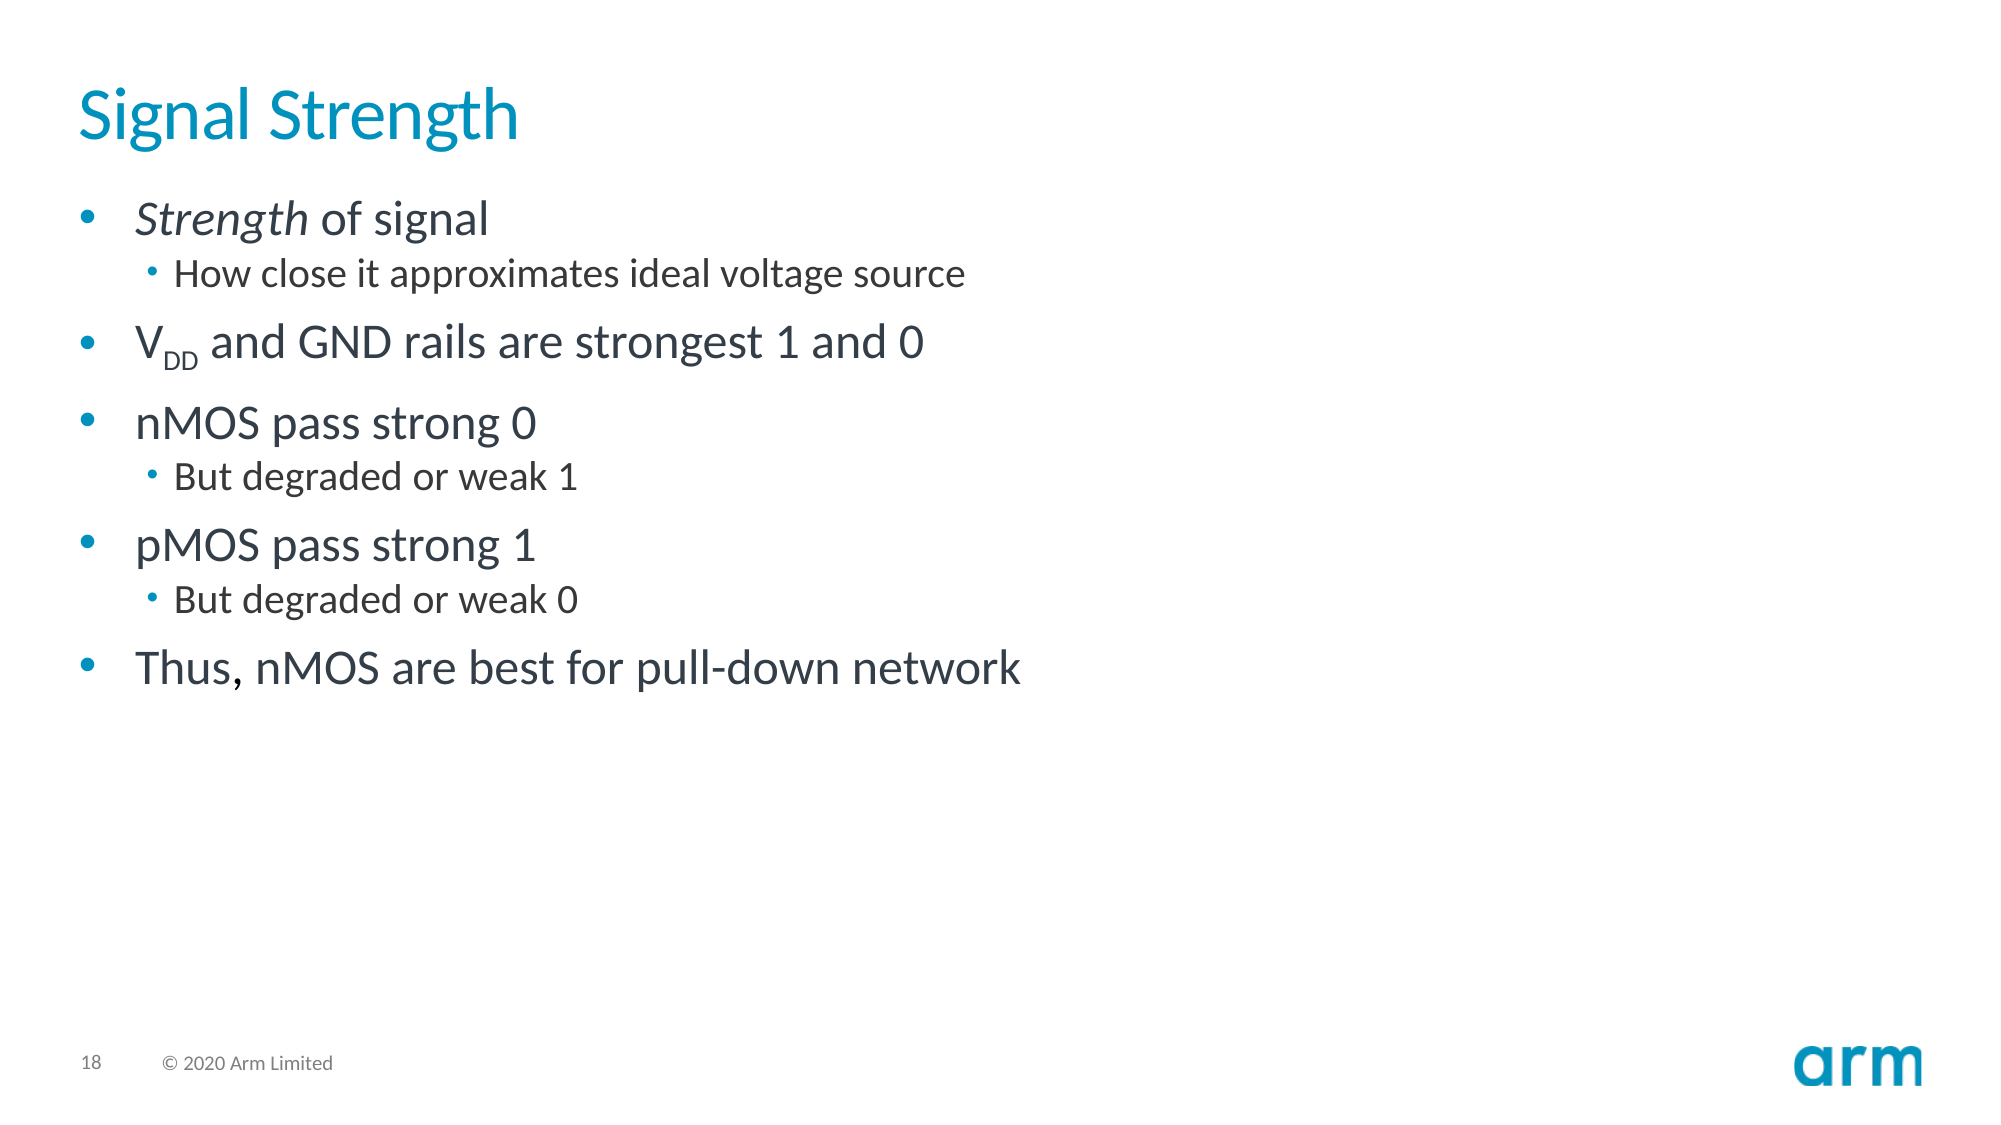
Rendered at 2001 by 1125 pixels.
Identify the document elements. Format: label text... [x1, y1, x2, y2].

list Strength of signal How close it approximates ideal voltage source VDD and GND rails are strongest 1 and 0 nMOS pass strong 0 But degraded or weak 1 pMOS pass strong 1 But degraded or weak 0 Thus, nMOS are best for pull-down network [78, 185, 1923, 941]
title Signal Strength [78, 78, 1922, 185]
